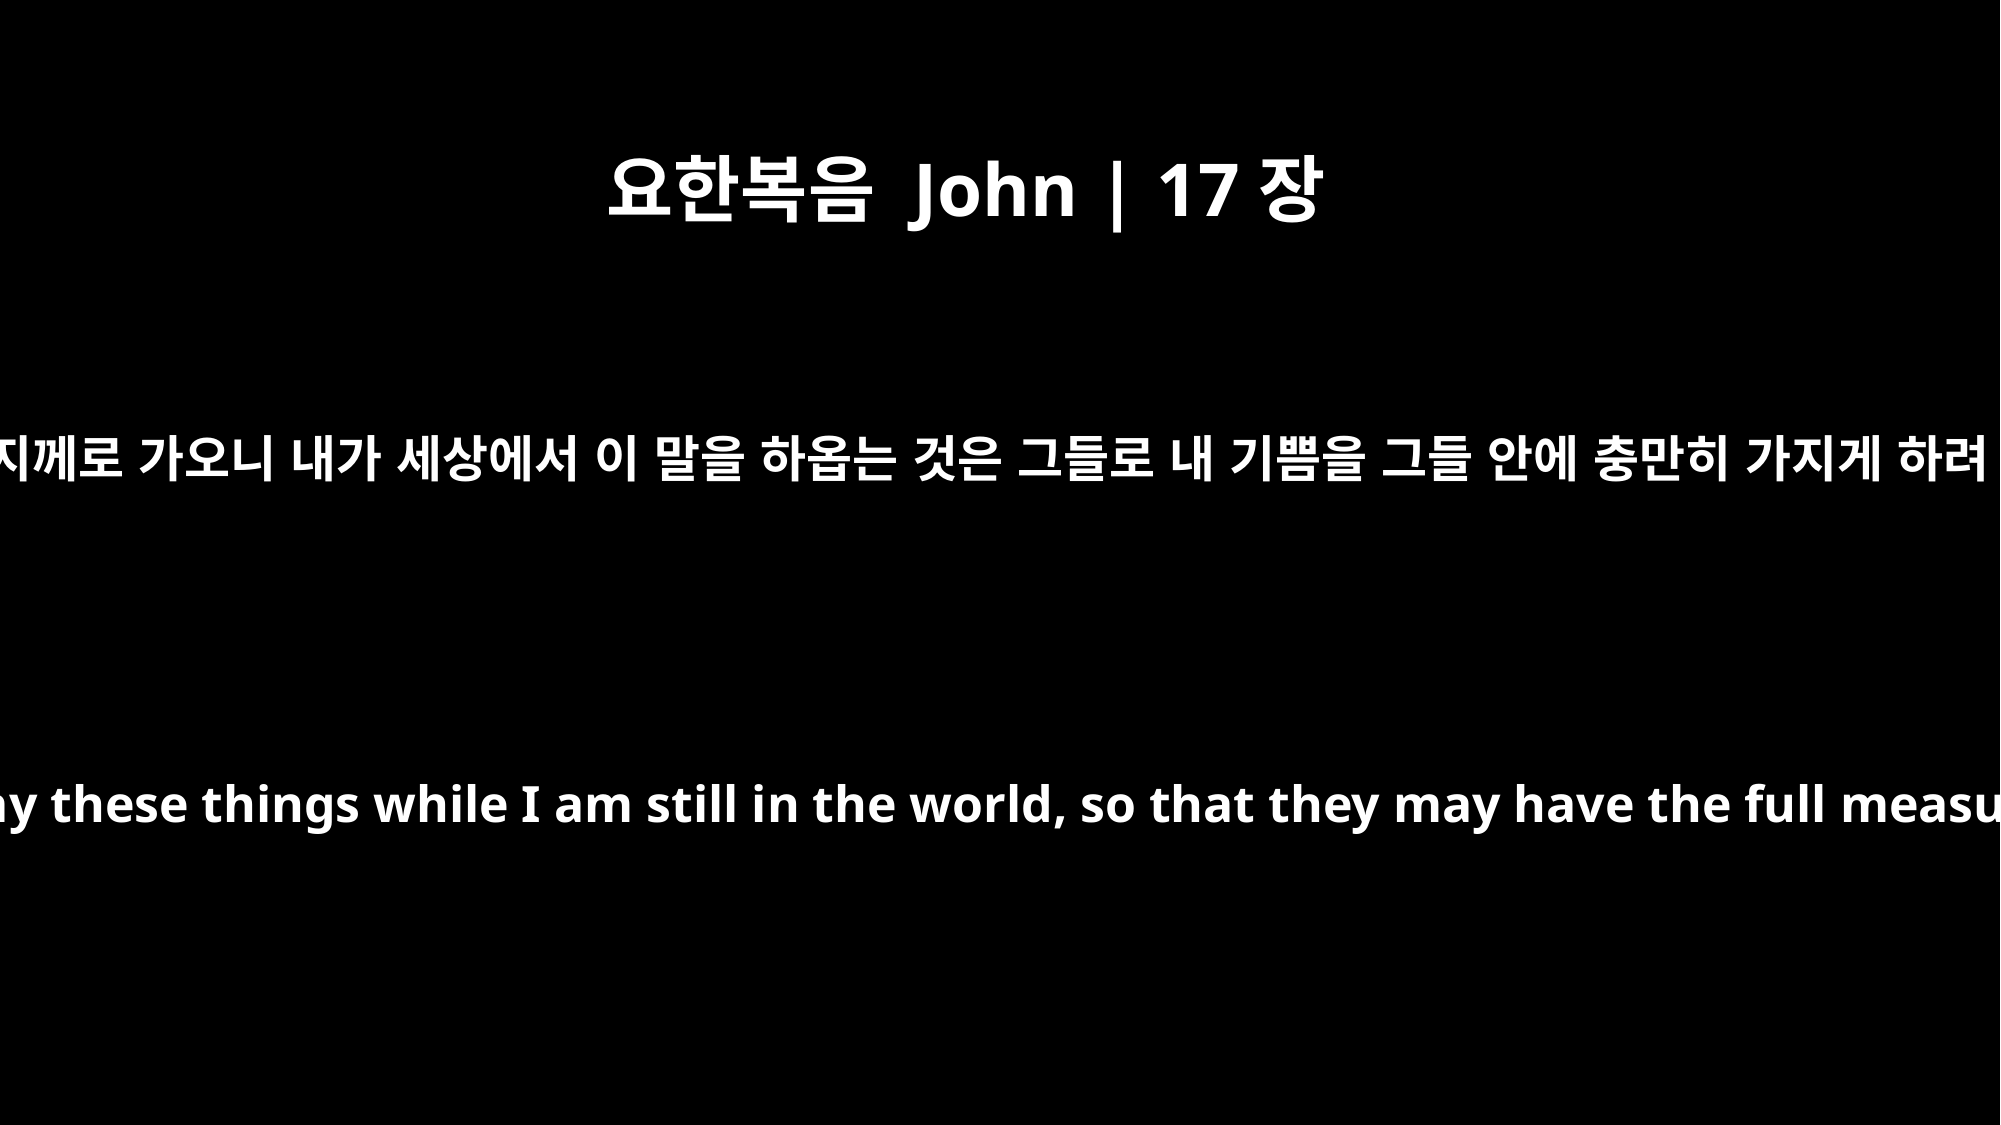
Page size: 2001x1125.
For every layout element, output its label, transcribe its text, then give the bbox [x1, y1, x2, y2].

text_box 13 지금 내가 아버지께로 가오니 내가 세상에서 이 말을 하옵는 것은 그들로 내 기쁨을 그들 안에 충만히 가지게 하려 함이니이다 [0, 359, 2000, 495]
text_box 요한복음 John | 17장 [591, 136, 1341, 239]
text_box "I am coming to you now, but I say these things while I am still in the world, so that they may have the full measure of my joy within them. [0, 764, 2000, 840]
